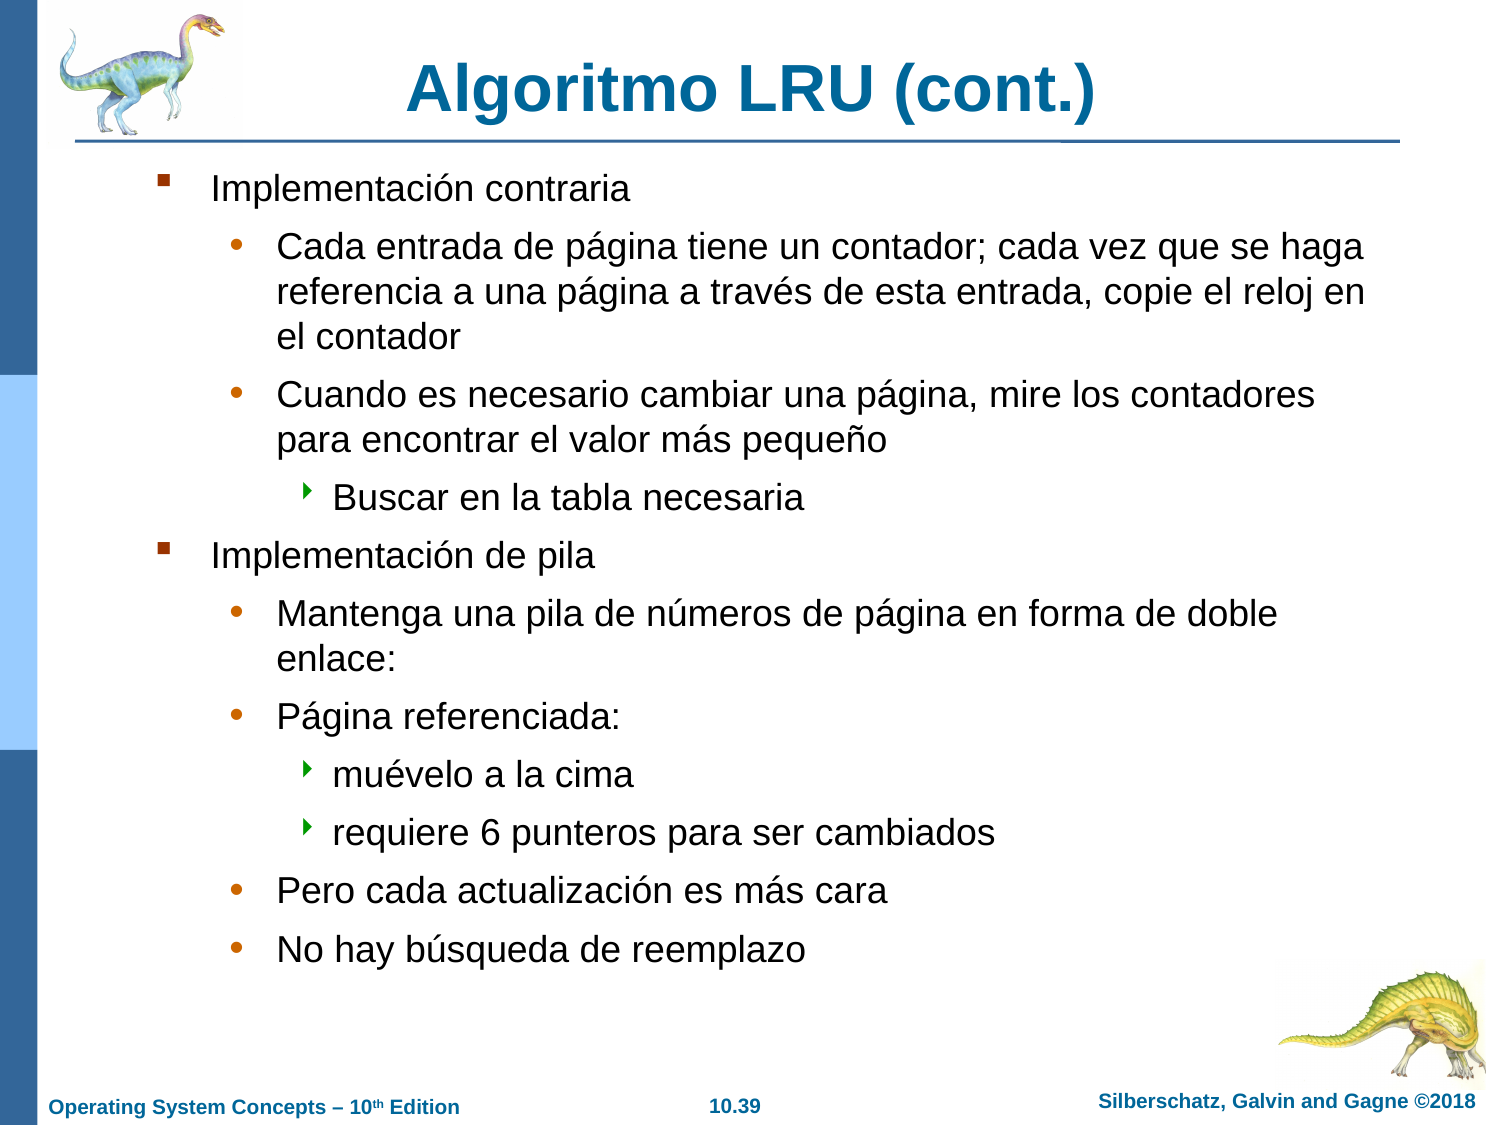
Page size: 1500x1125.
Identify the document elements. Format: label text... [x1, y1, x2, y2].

picture [1275, 959, 1486, 1090]
title Algoritmo LRU (cont.) [76, 38, 1427, 133]
picture [46, 0, 243, 149]
list Implementación contraria Cada entrada de página tiene un contador; cada vez que se haga referencia a una página a través de esta entrada, copie el reloj en el contador Cuando es necesario cambiar una página, mire los contadores para encontrar el valor más pequeño Buscar en la tabla necesaria Implementación de pila Mantenga una pila de números de página en forma de doble enlace: Página referenciada: muévelo a la cima requiere 6 punteros para ser cambiados Pero cada actualización es más cara No hay búsqueda de reemplazo [139, 155, 1407, 1017]
